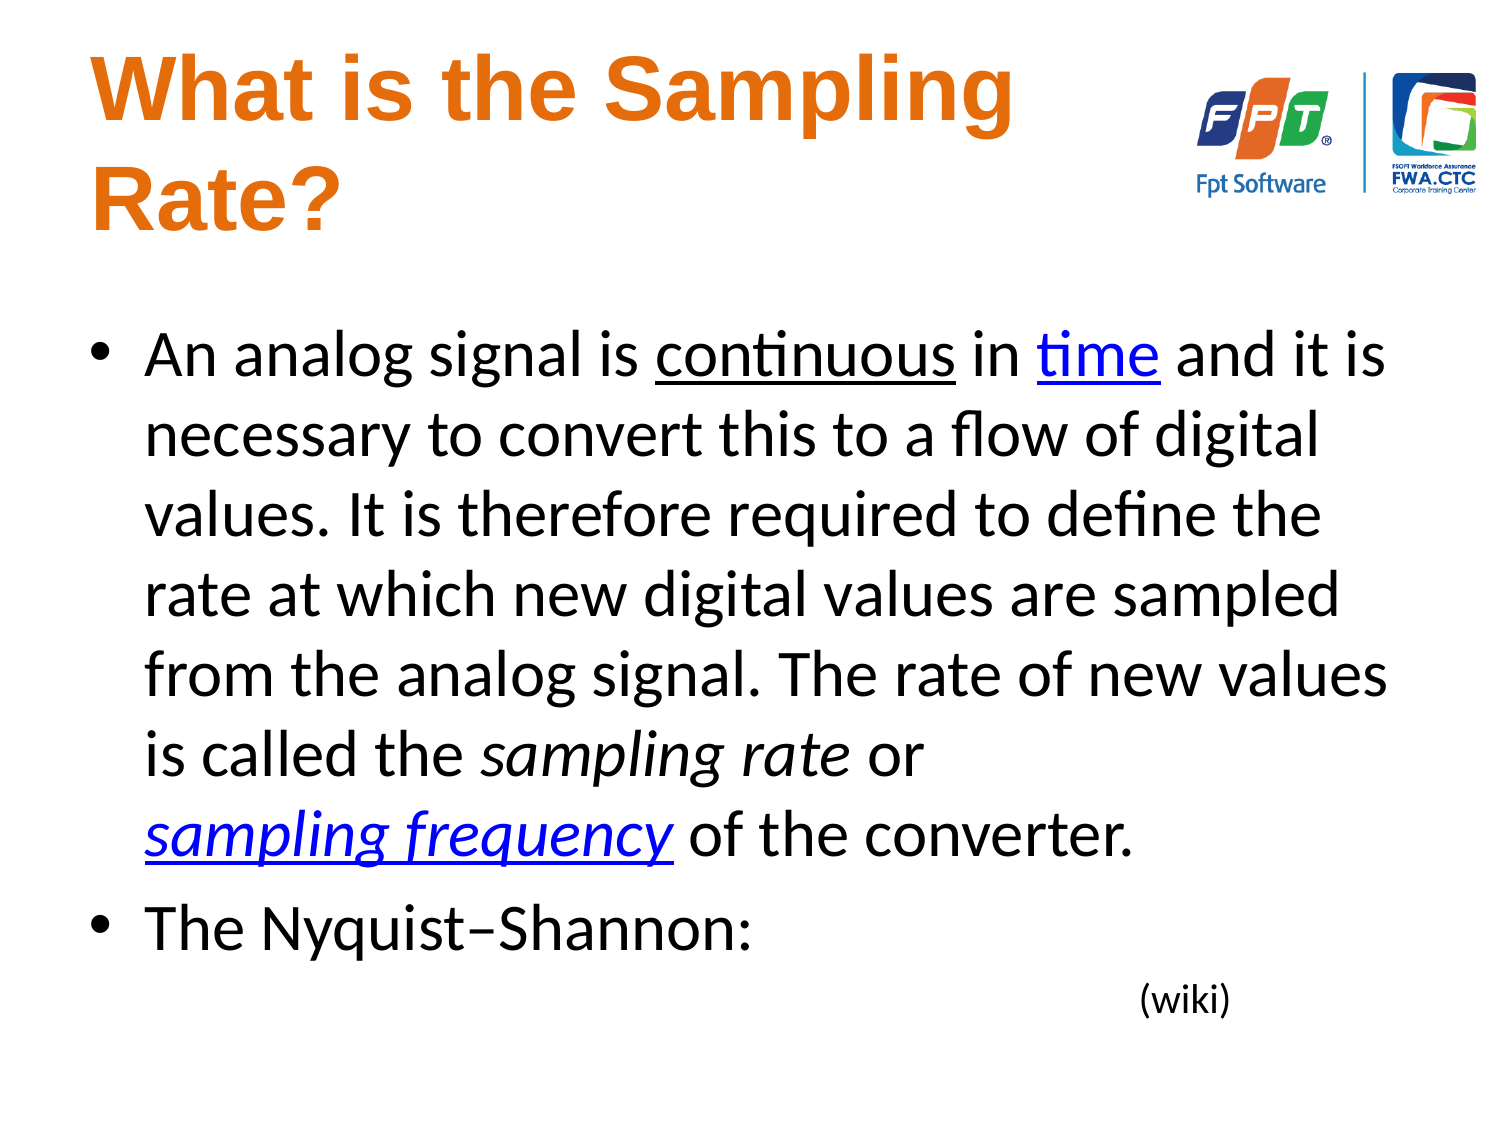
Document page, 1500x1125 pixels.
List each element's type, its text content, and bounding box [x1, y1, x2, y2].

picture [1199, 54, 1500, 216]
title What is the Sampling Rate? [75, 45, 1199, 233]
list An analog signal is continuous in time and it is necessary to convert this to a flow of digital values. It is therefore required to define the rate at which new digital values are sampled from the analog signal. The rate of new values is called the sampling rate or sampling frequency of the converter. The Nyquist–Shannon: (wiki) [73, 302, 1424, 1046]
